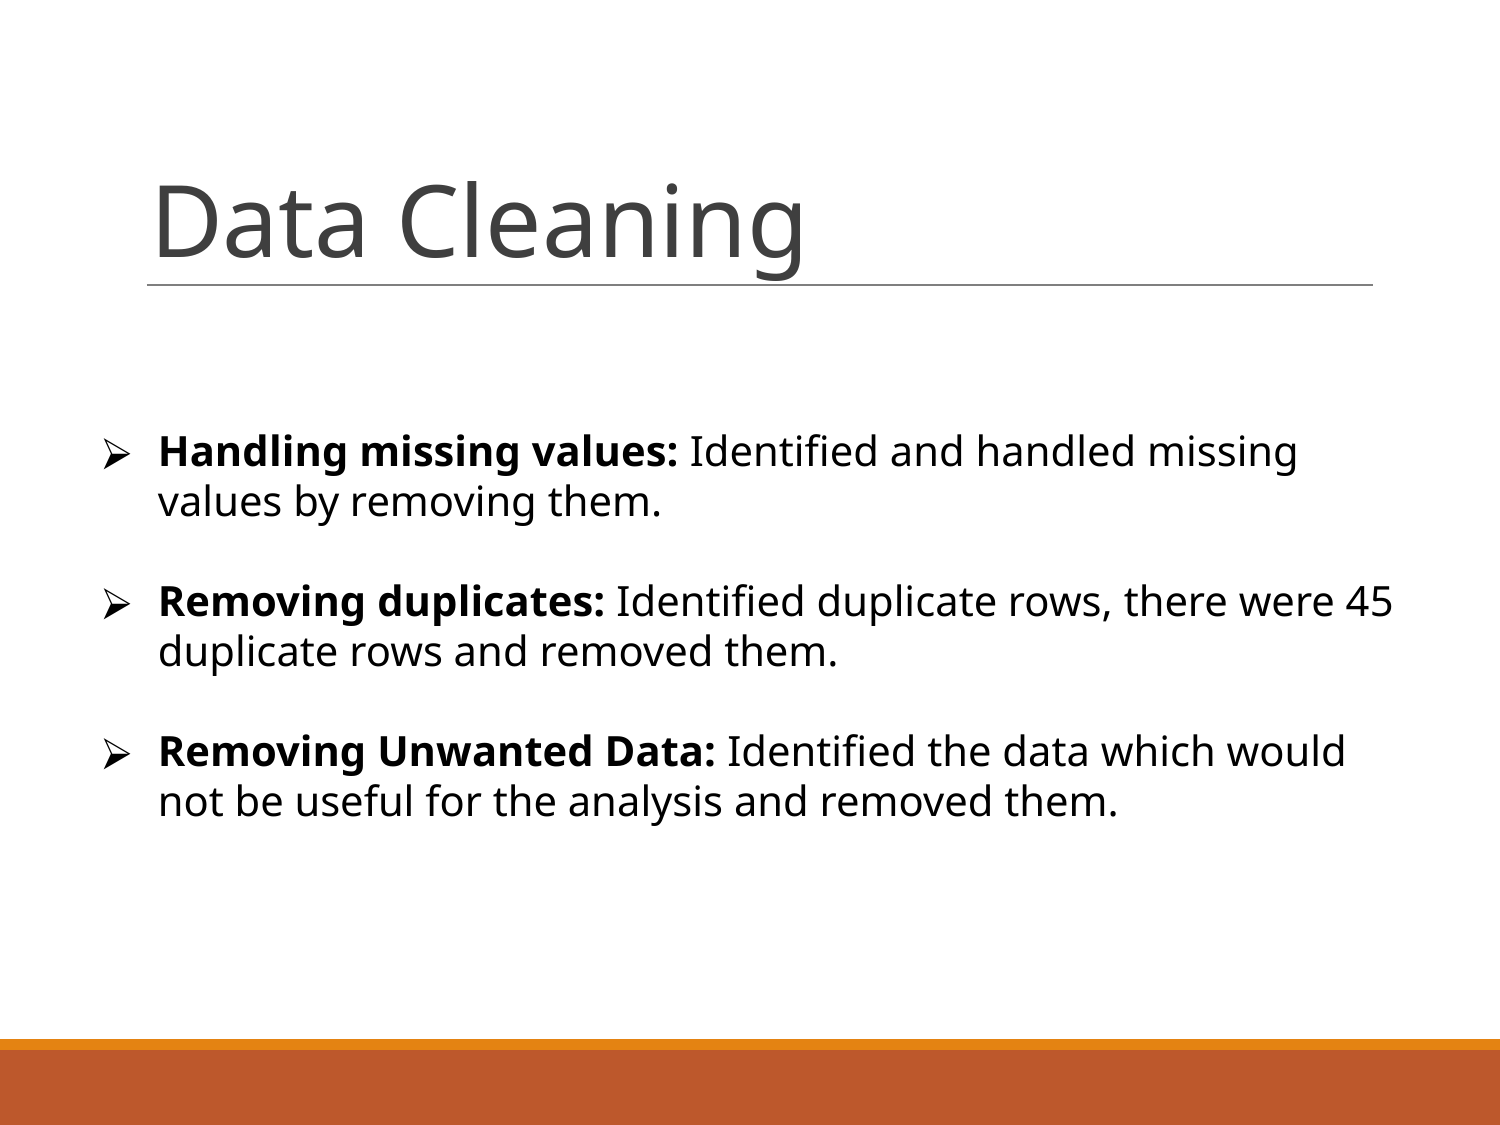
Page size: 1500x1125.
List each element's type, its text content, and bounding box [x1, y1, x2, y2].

text_box Handling missing values: Identified and handled missing values by removing them. Removing duplicates: Identified duplicate rows, there were 45 duplicate rows and removed them. Removing Unwanted Data: Identified the data which would not be useful for the analysis and removed them. [86, 417, 1414, 833]
title Data Cleaning [135, 47, 1373, 285]
